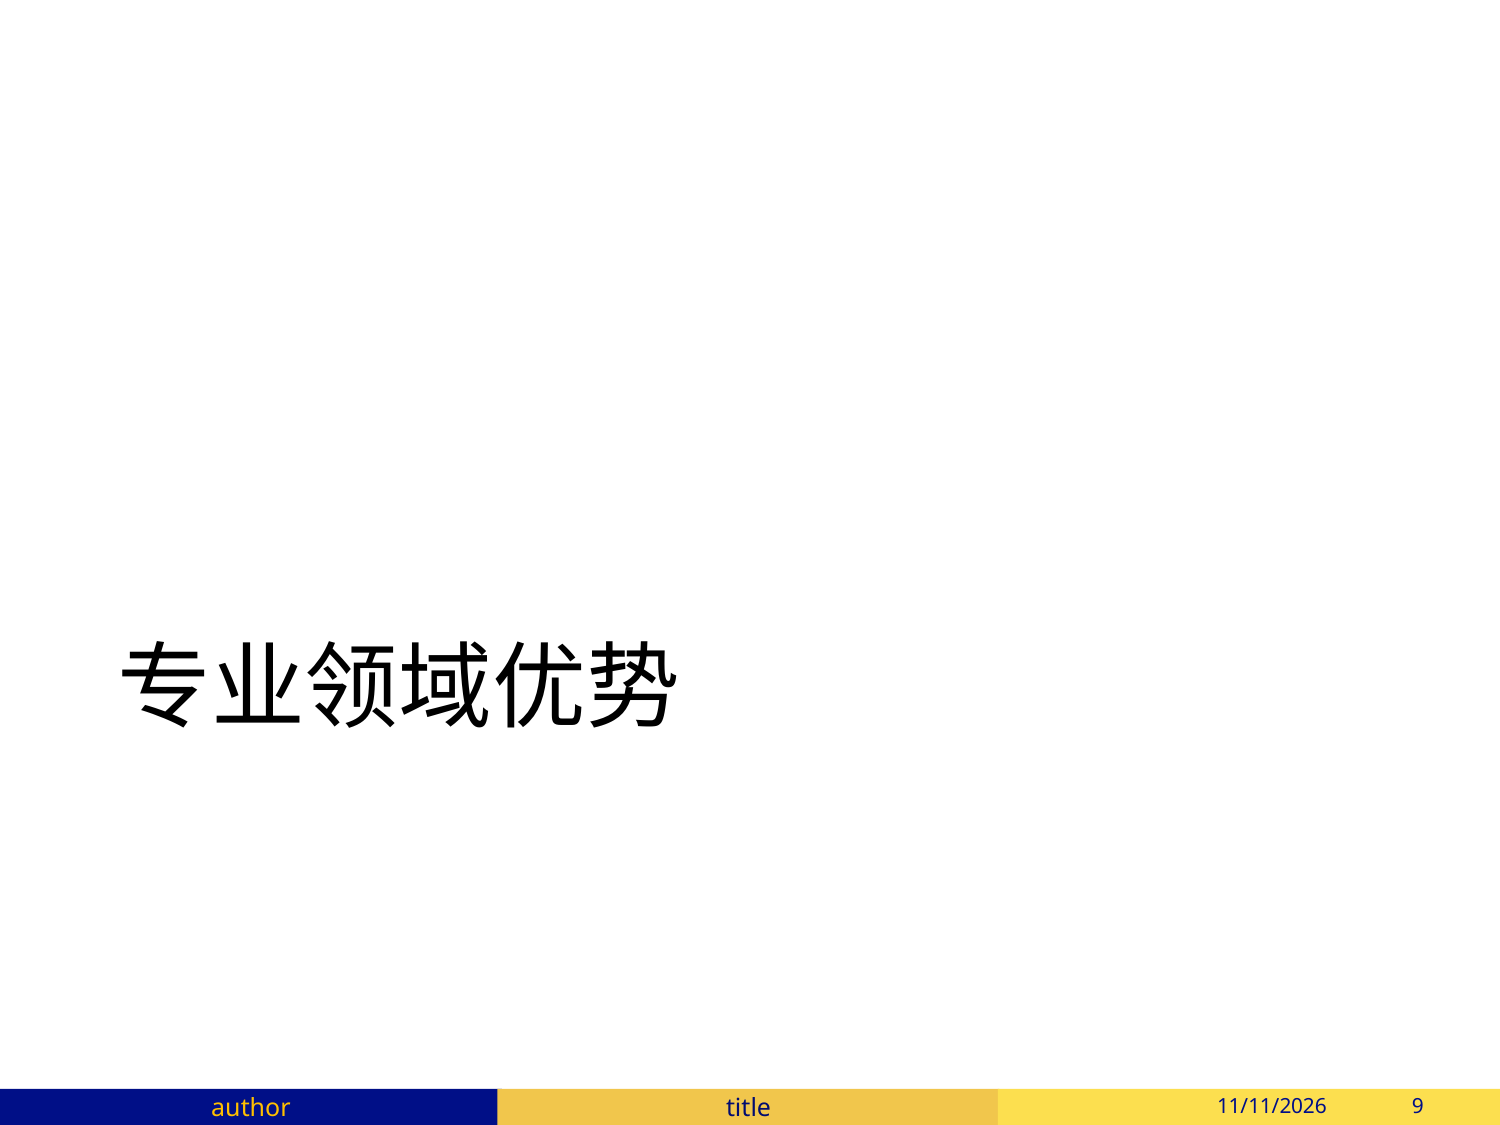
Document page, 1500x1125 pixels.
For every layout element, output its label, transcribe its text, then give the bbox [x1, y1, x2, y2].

title 专业领域优势 [102, 280, 1397, 749]
